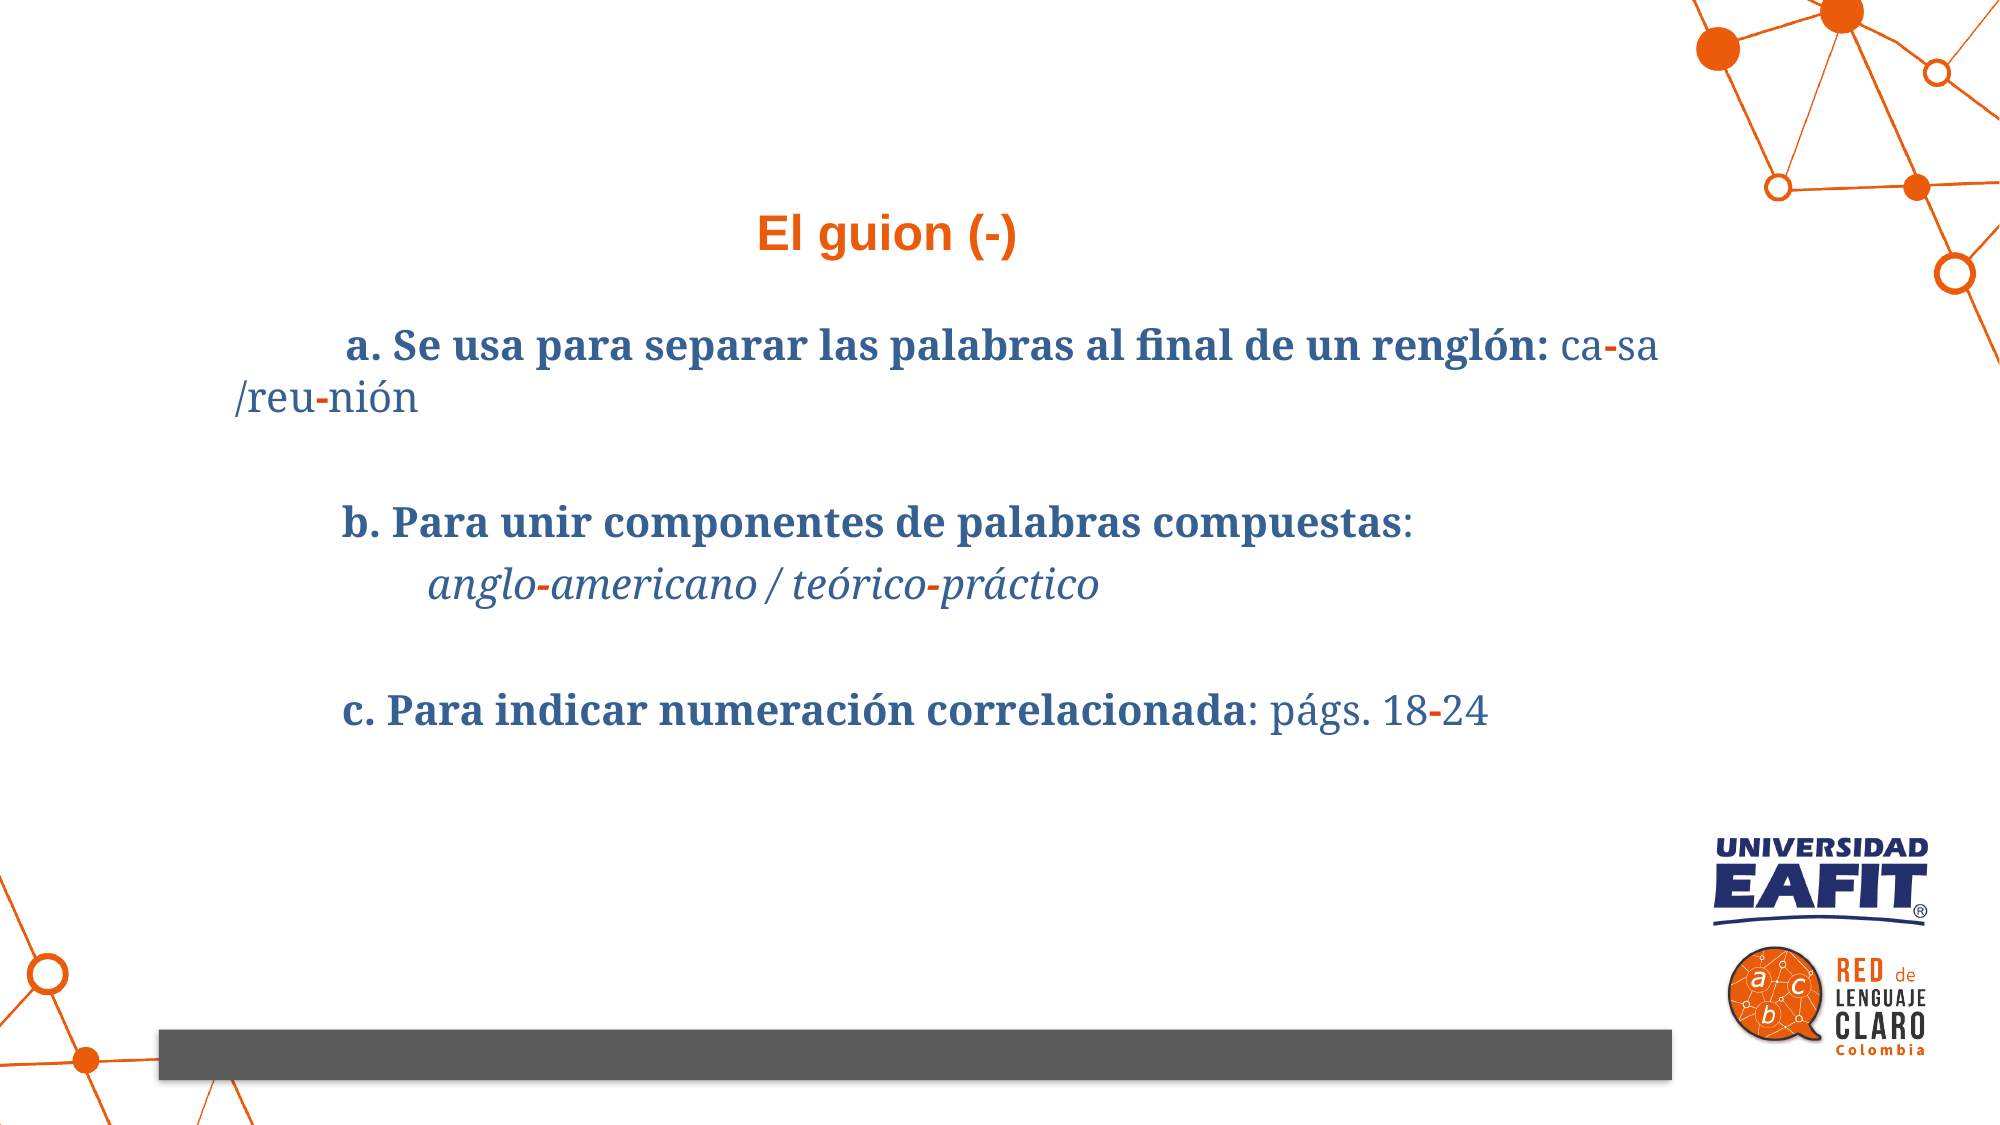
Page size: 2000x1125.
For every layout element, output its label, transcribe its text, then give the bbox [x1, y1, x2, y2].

picture [1681, 0, 2000, 391]
picture [0, 856, 321, 1125]
title El guion (-) [116, 189, 1659, 272]
text_box a. Se usa para separar las palabras al final de un renglón: ca-sa /reu-nión b. Para unir componentes de palabras compuestas: anglo-americano / teórico-práctico c. Para indicar numeración correlacionada: págs. 18-24 [187, 230, 1759, 741]
picture [1677, 825, 1969, 1065]
